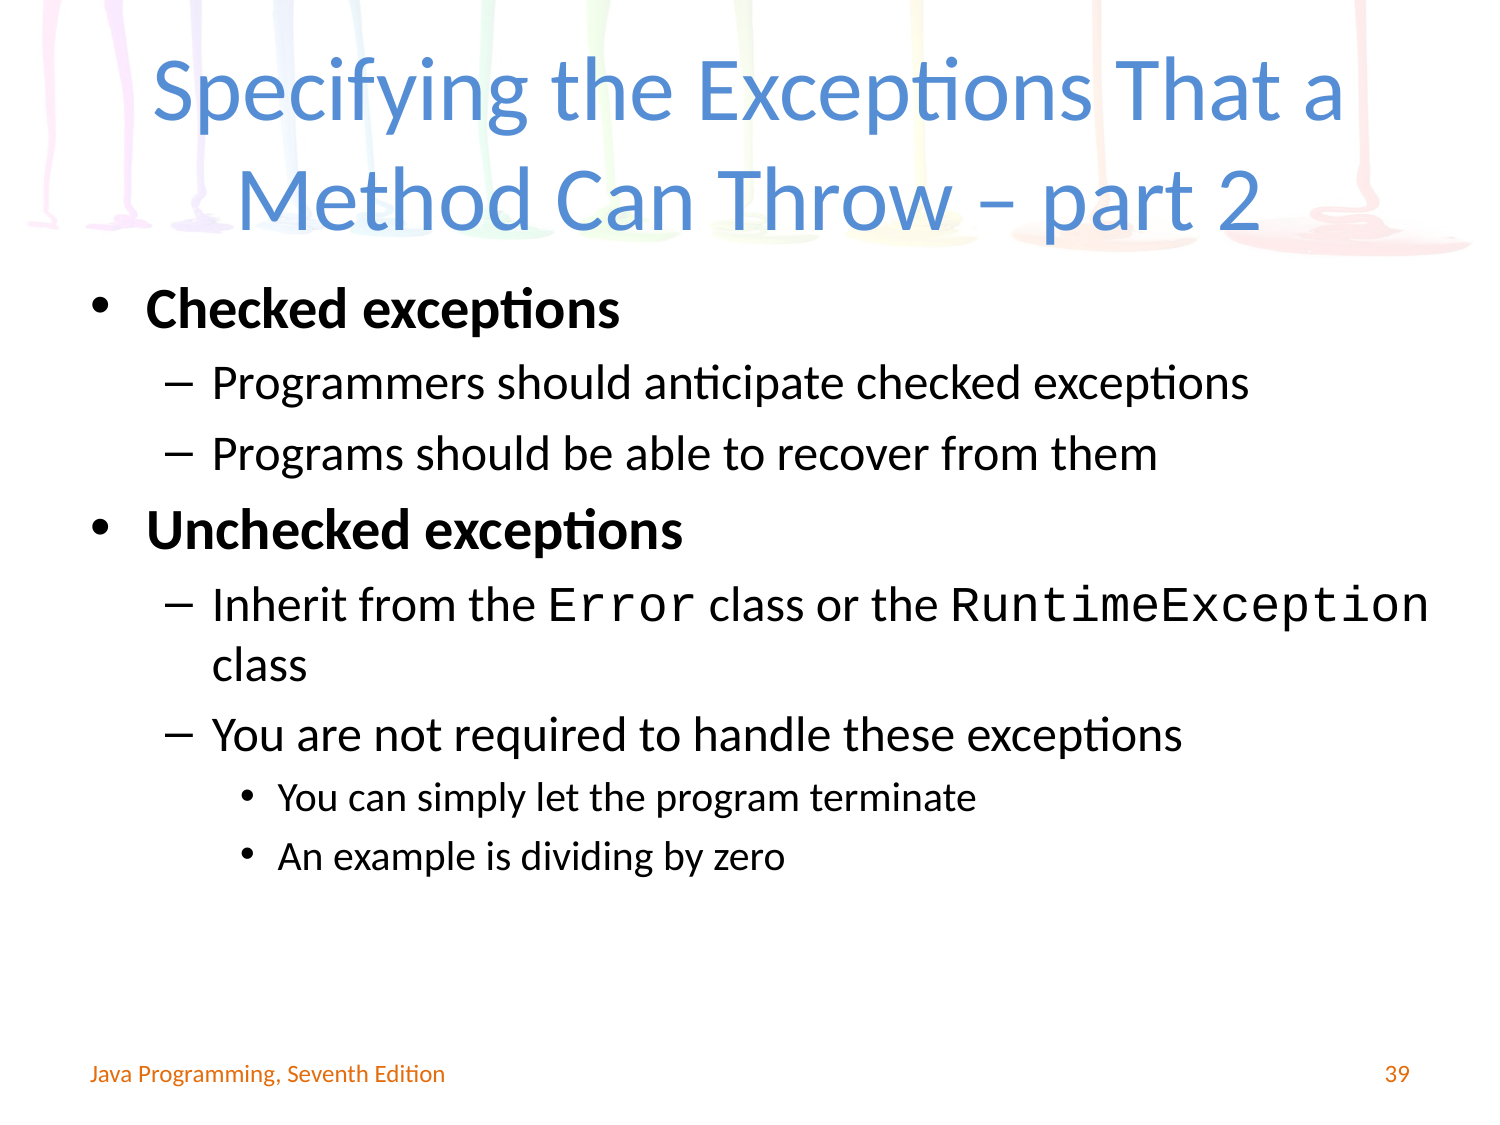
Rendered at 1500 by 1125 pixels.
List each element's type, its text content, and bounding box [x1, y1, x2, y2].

list Checked exceptions Programmers should anticipate checked exceptions Programs should be able to recover from them Unchecked exceptions Inherit from the Error class or the RuntimeException class You are not required to handle these exceptions You can simply let the program terminate An example is dividing by zero [75, 262, 1450, 1005]
title Specifying the Exceptions That a Method Can Throw – part 2 [75, 45, 1425, 233]
picture [0, 0, 1500, 263]
slide_number 39 [1074, 1042, 1425, 1103]
footer Java Programming, Seventh Edition [75, 1042, 988, 1103]
